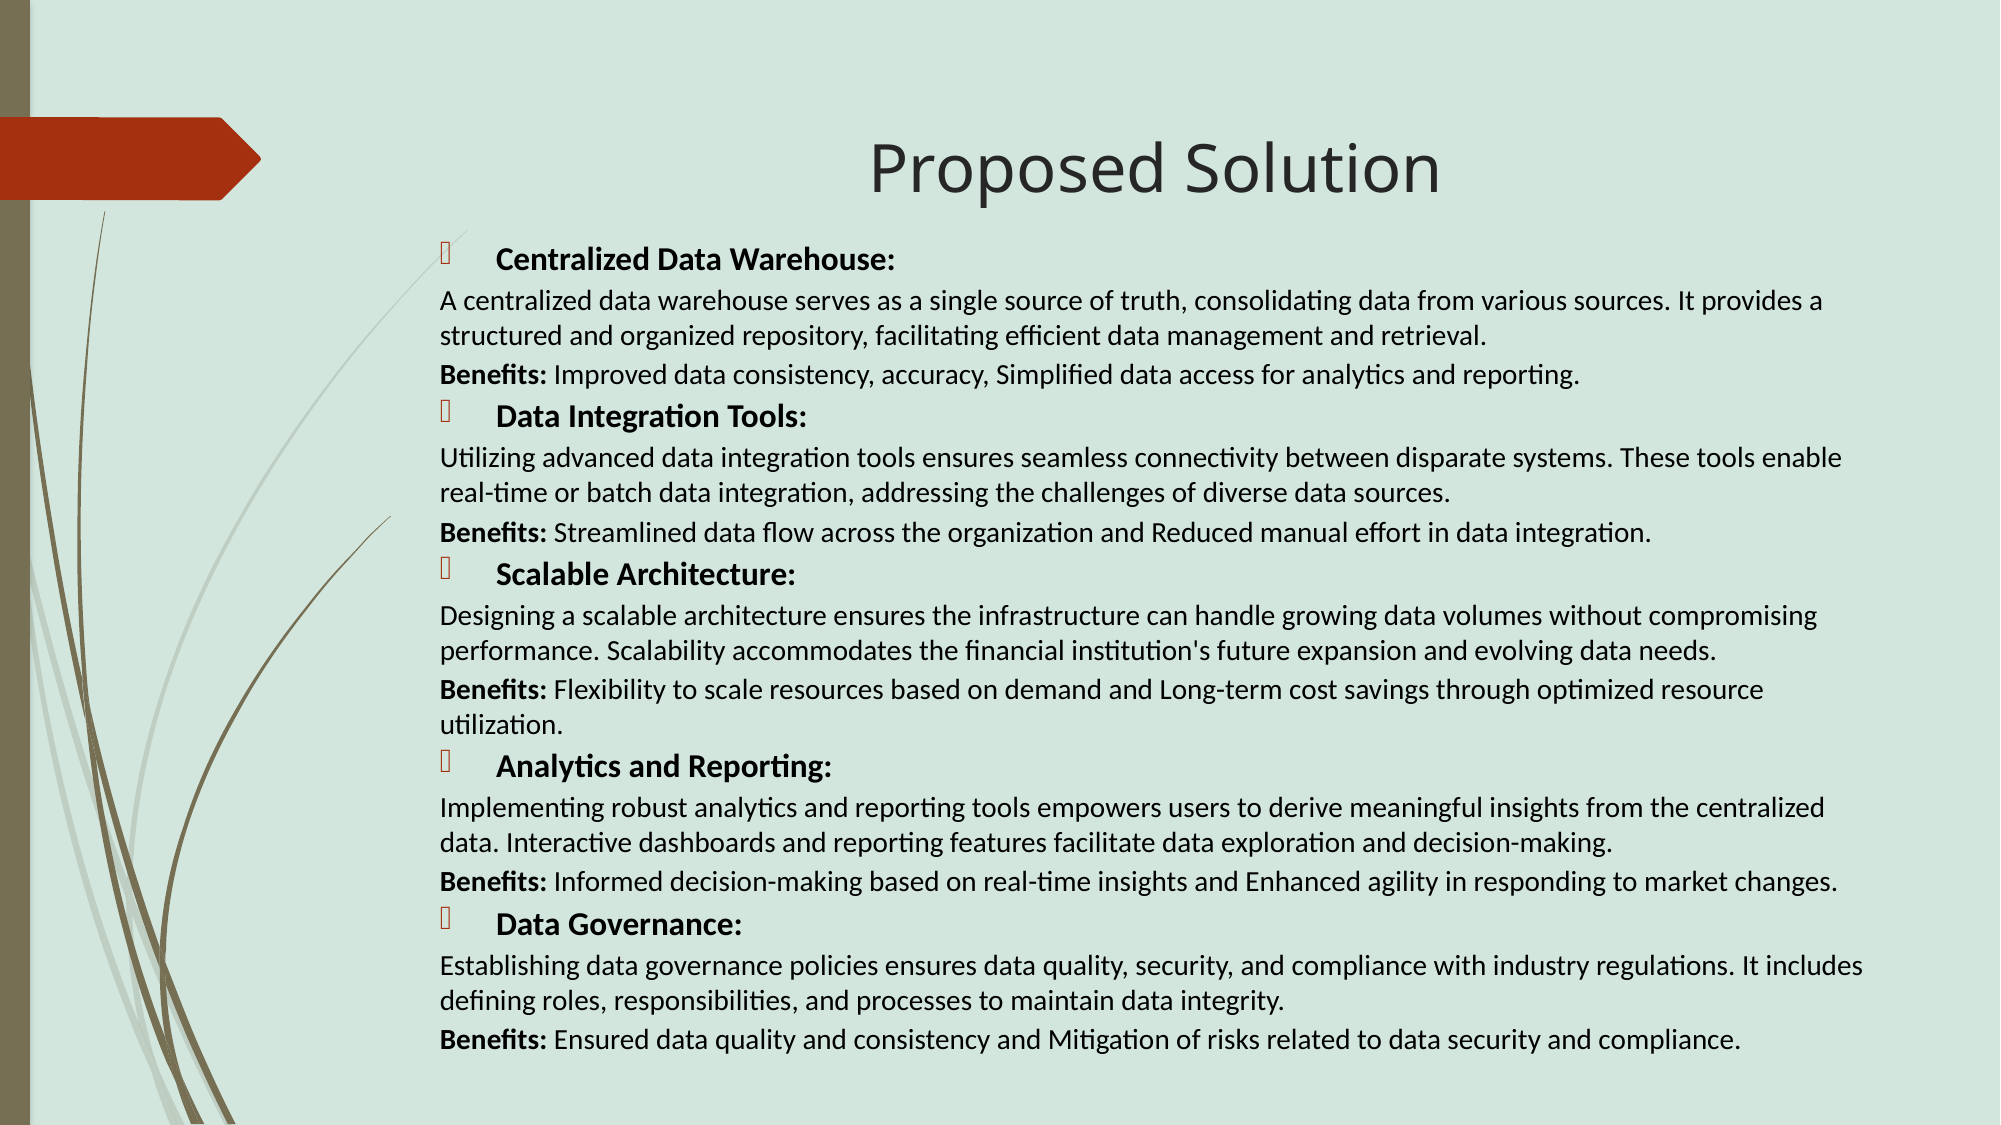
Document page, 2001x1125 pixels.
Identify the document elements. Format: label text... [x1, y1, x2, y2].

list Centralized Data Warehouse: A centralized data warehouse serves as a single source of truth, consolidating data from various sources. It provides a structured and organized repository, facilitating efficient data management and retrieval. Benefits: Improved data consistency, accuracy, Simplified data access for analytics and reporting. Data Integration Tools: Utilizing advanced data integration tools ensures seamless connectivity between disparate systems. These tools enable real-time or batch data integration, addressing the challenges of diverse data sources. Benefits: Streamlined data flow across the organization and Reduced manual effort in data integration. Scalable Architecture: Designing a scalable architecture ensures the infrastructure can handle growing data volumes without compromising performance. Scalability accommodates the financial institution's future expansion and evolving data needs. Benefits: Flexibility to scale resources based on demand and Long-term cost savings through optimized resource utilization. Analytics and Reporting: Implementing robust analytics and reporting tools empowers users to derive meaningful insights from the centralized data. Interactive dashboards and reporting features facilitate data exploration and decision-making. Benefits: Informed decision-making based on real-time insights and Enhanced agility in responding to market changes. Data Governance: Establishing data governance policies ensures data quality, security, and compliance with industry regulations. It includes defining roles, responsibilities, and processes to maintain data integrity. Benefits: Ensured data quality and consistency and Mitigation of risks related to data security and compliance. [424, 229, 1888, 1066]
title Proposed Solution [425, 102, 1888, 229]
